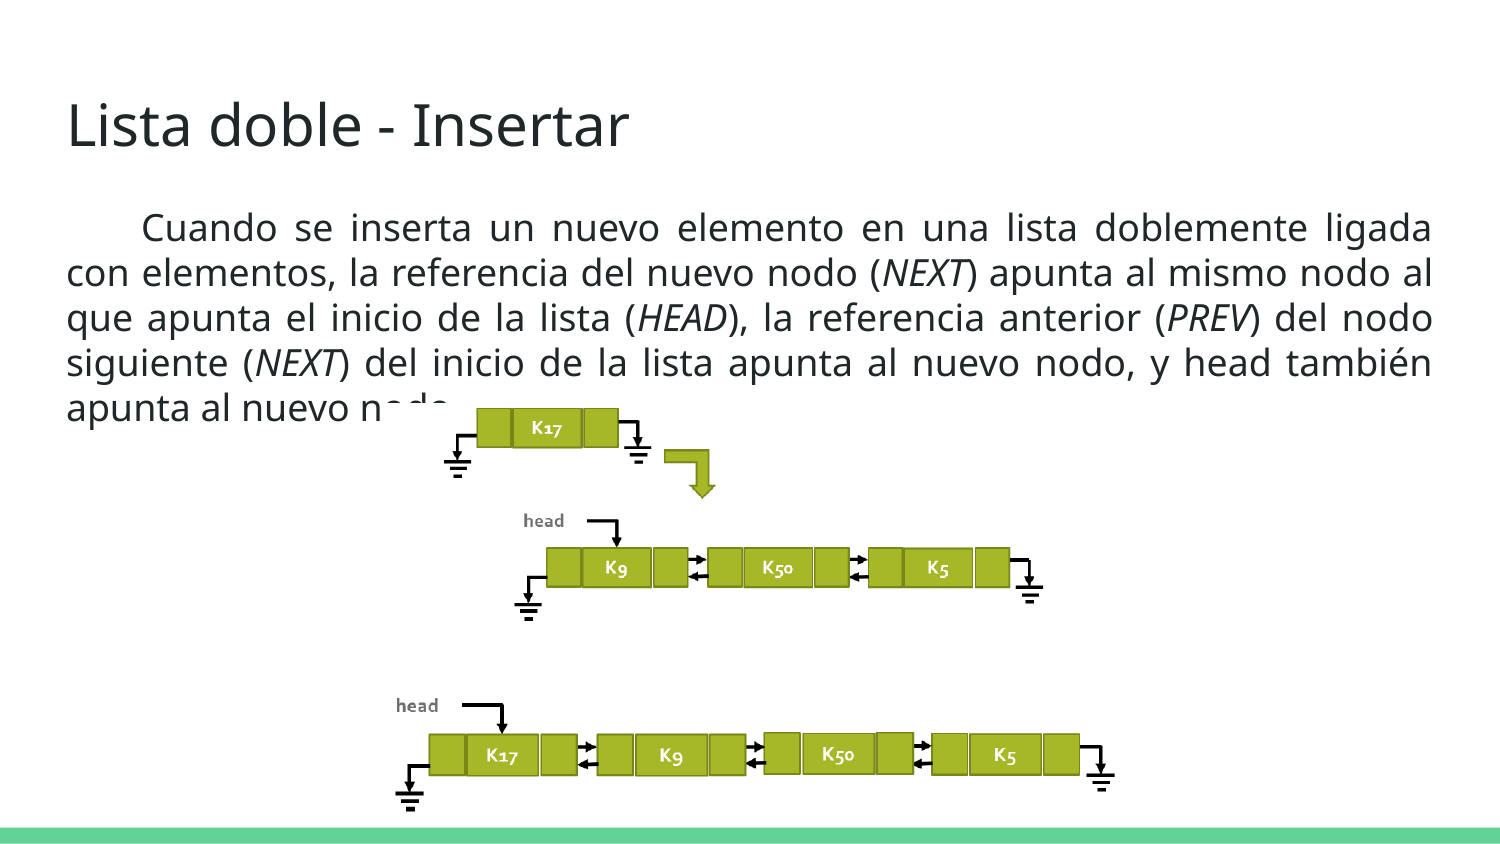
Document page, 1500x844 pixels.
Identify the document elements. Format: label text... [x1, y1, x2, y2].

list Cuando se inserta un nuevo elemento en una lista doblemente ligada con elementos, la referencia del nuevo nodo (NEXT) apunta al mismo nodo al que apunta el inicio de la lista (HEAD), la referencia anterior (PREV) del nodo siguiente (NEXT) del inicio de la lista apunta al nuevo nodo, y head también apunta al nuevo nodo. [51, 189, 1449, 433]
picture [380, 403, 1120, 818]
title Lista doble - Insertar [51, 72, 1449, 167]
